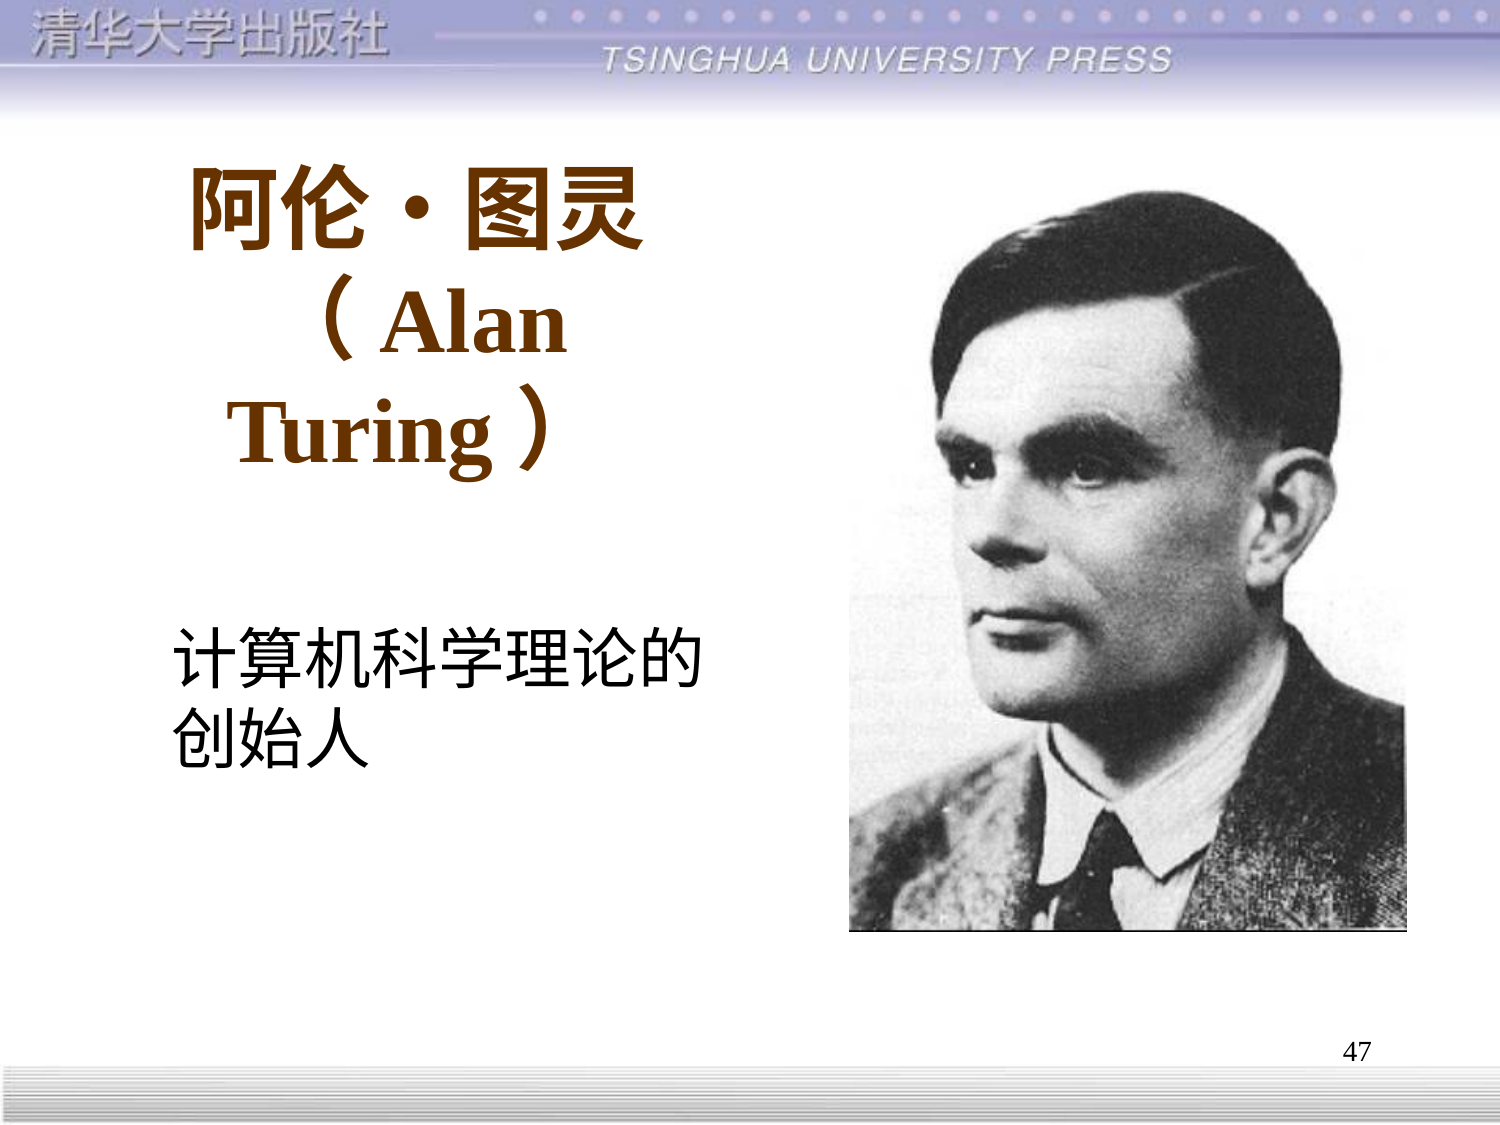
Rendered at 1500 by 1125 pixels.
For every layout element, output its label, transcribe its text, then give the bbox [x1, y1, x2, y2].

title 阿伦•图灵 （Alan Turing） [112, 143, 723, 488]
picture [0, 0, 1500, 1125]
list 计算机科学理论的创始人 [99, 609, 769, 854]
slide_number 47 [1074, 1024, 1388, 1101]
